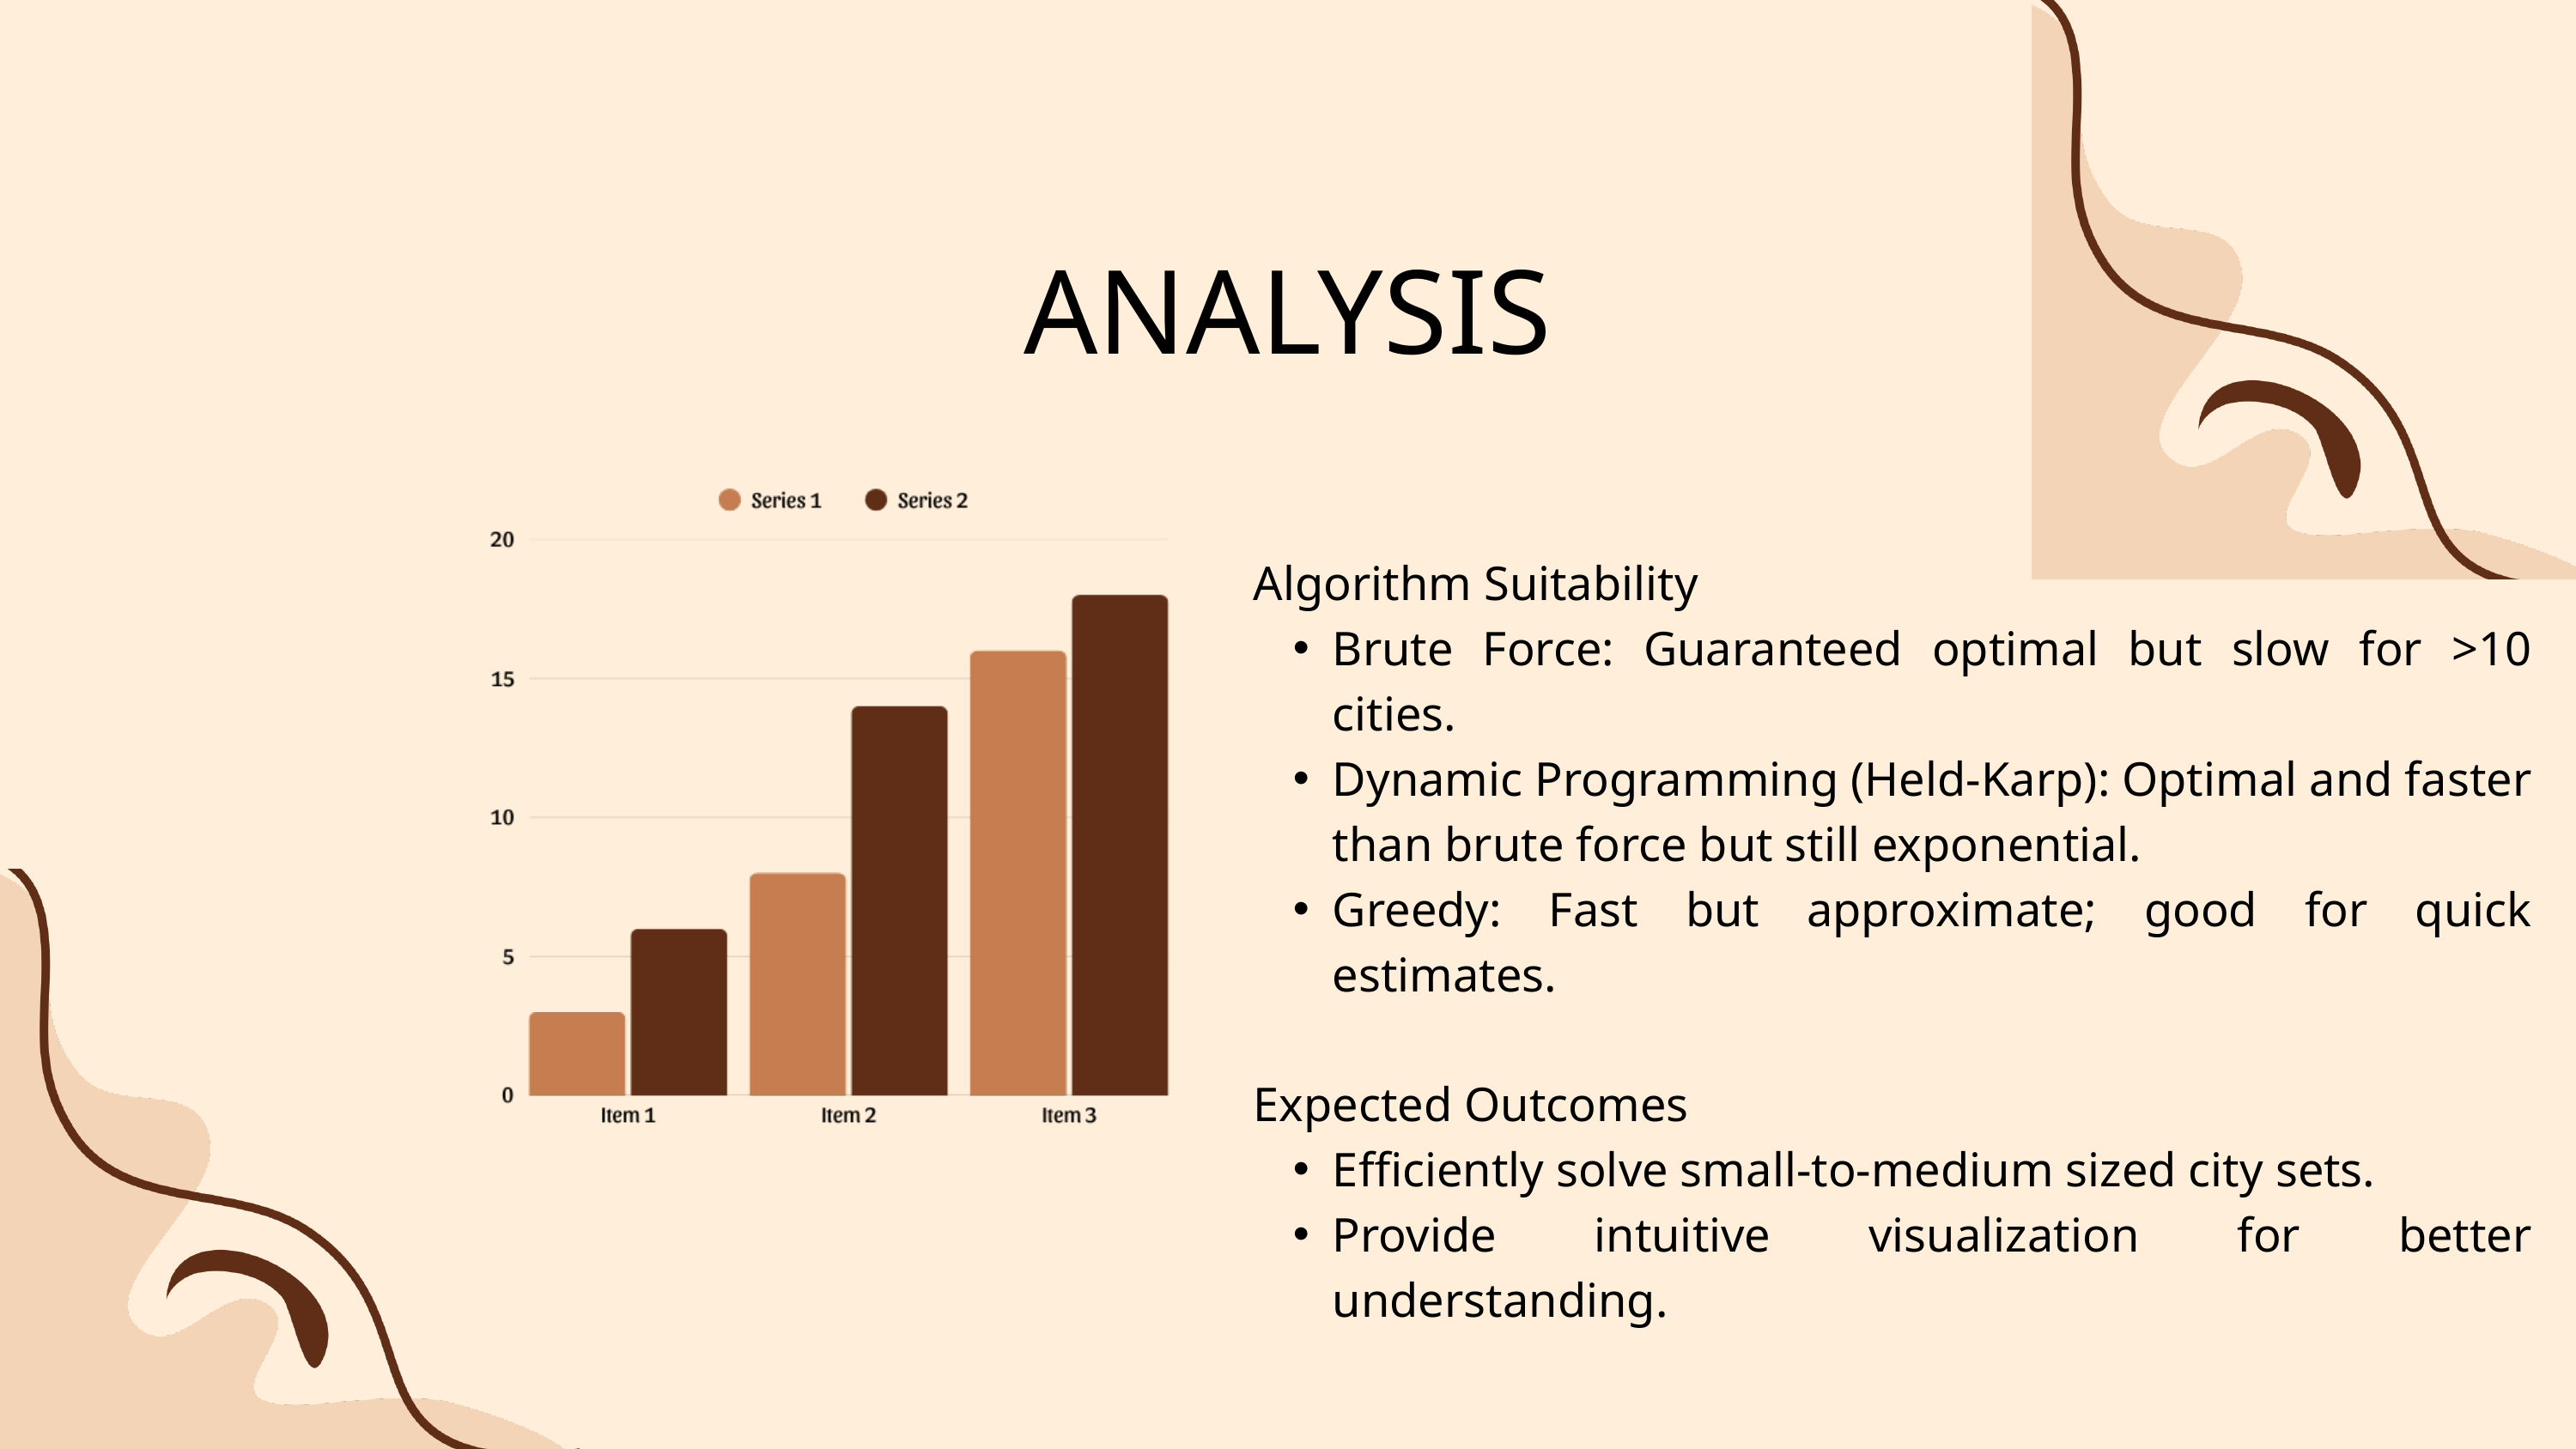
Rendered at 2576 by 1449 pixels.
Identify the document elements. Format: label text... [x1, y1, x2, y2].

text_box [0, 869, 580, 1449]
text_box [2032, 0, 2576, 579]
picture [422, 418, 1236, 1192]
text_box Algorithm Suitability Brute Force: Guaranteed optimal but slow for >10 cities. Dynamic Programming (Held-Karp): Optimal and faster than brute force but still exponential. Greedy: Fast but approximate; good for quick estimates. Expected Outcomes Efficiently solve small-to-medium sized city sets. Provide intuitive visualization for better understanding. [1253, 545, 2533, 1391]
text_box ANALYSIS [667, 238, 1908, 378]
